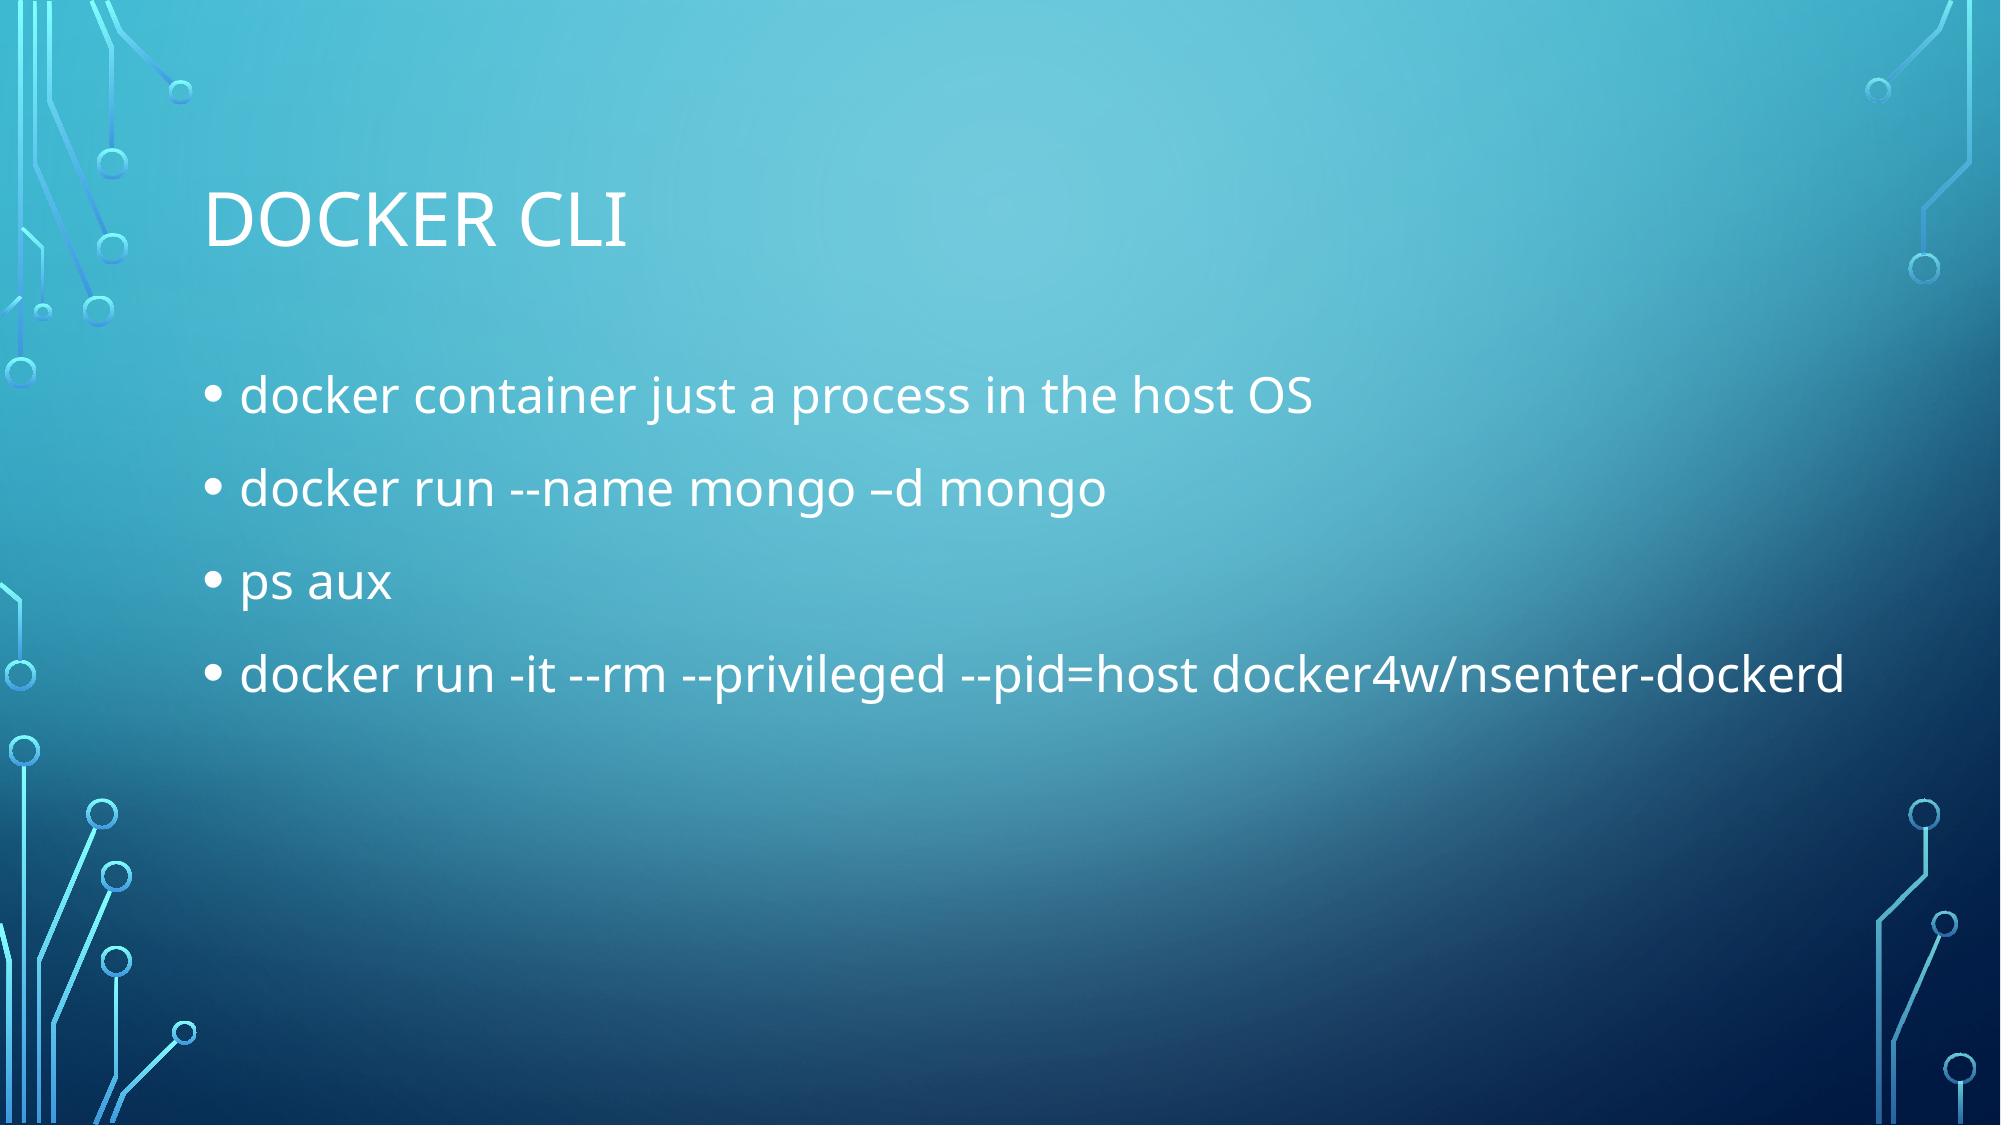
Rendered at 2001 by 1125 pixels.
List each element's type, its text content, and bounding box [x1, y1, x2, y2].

list docker container just a process in the host OS docker run --name mongo –d mongo ps aux docker run -it --rm --privileged --pid=host docker4w/nsenter-dockerd [187, 343, 1898, 879]
title Docker CLI [187, 101, 1813, 343]
